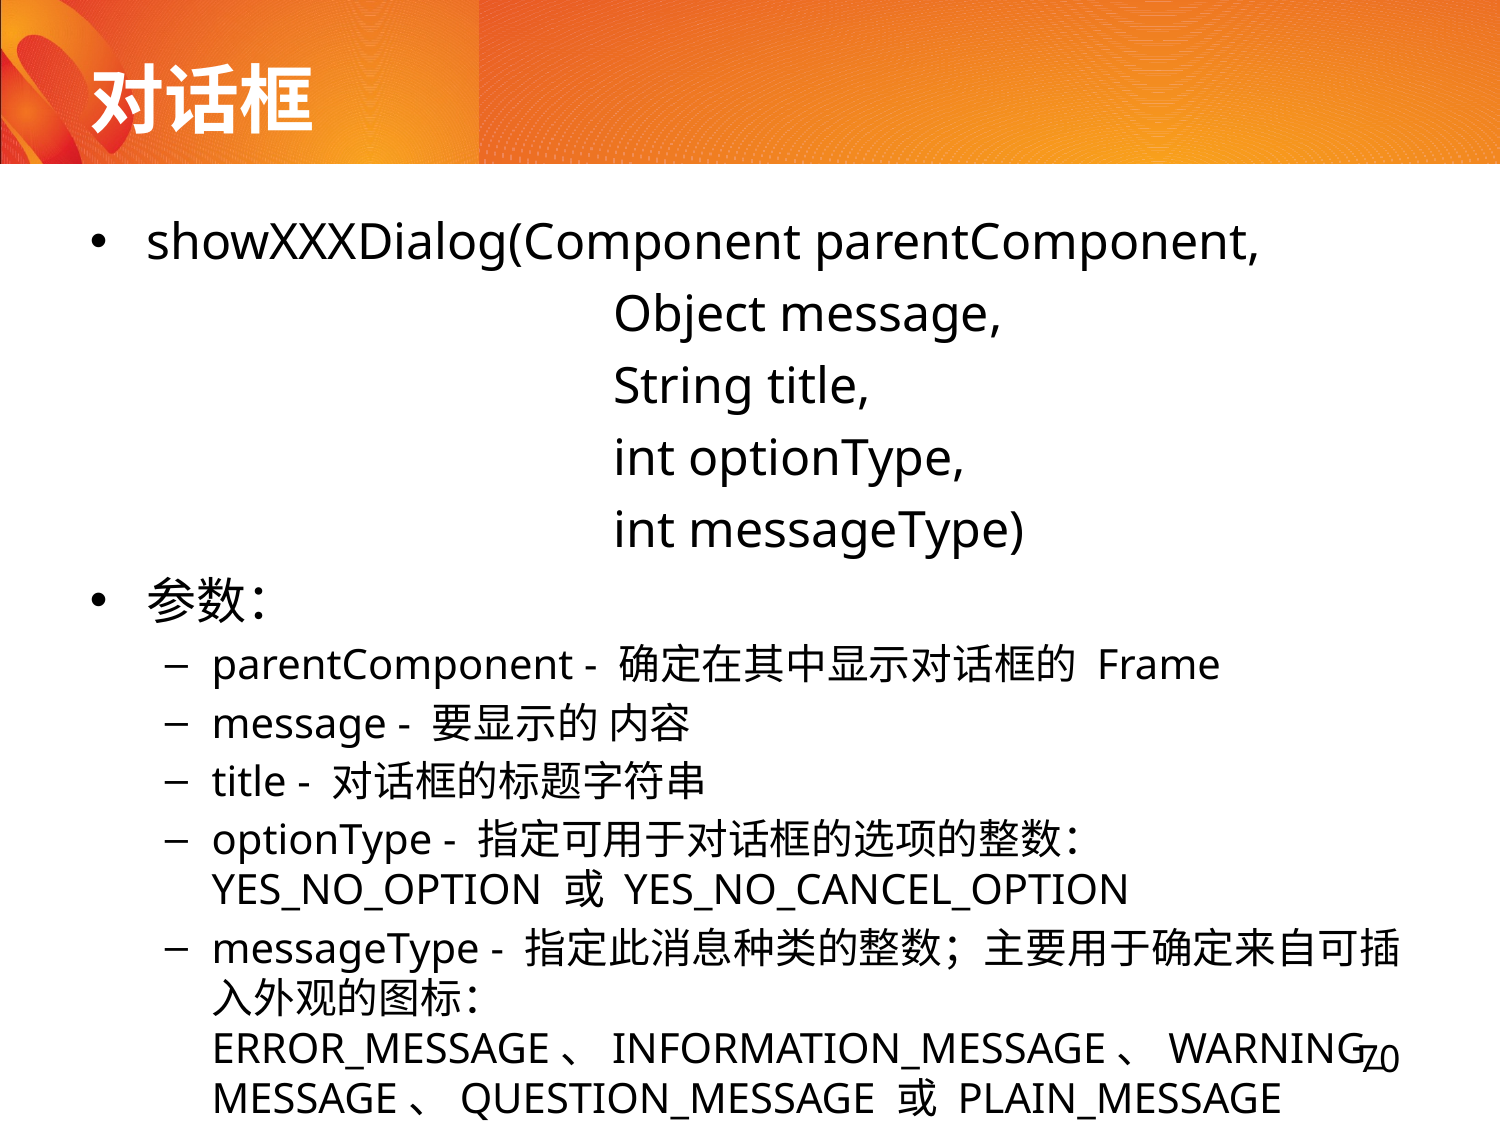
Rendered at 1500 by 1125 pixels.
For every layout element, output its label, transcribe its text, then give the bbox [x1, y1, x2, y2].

title 对话框 [75, 45, 1425, 167]
list showXXXDialog(Component parentComponent, Object message, String title, int optionType, int messageType) 参数： parentComponent - 确定在其中显示对话框的 Frame message - 要显示的 内容 title - 对话框的标题字符串 optionType - 指定可用于对话框的选项的整数：YES_NO_OPTION 或 YES_NO_CANCEL_OPTION messageType - 指定此消息种类的整数；主要用于确定来自可插入外观的图标：ERROR_MESSAGE、INFORMATION_MESSAGE、WARNING_MESSAGE、QUESTION_MESSAGE 或 PLAIN_MESSAGE [75, 190, 1425, 1005]
picture [0, 0, 1500, 164]
